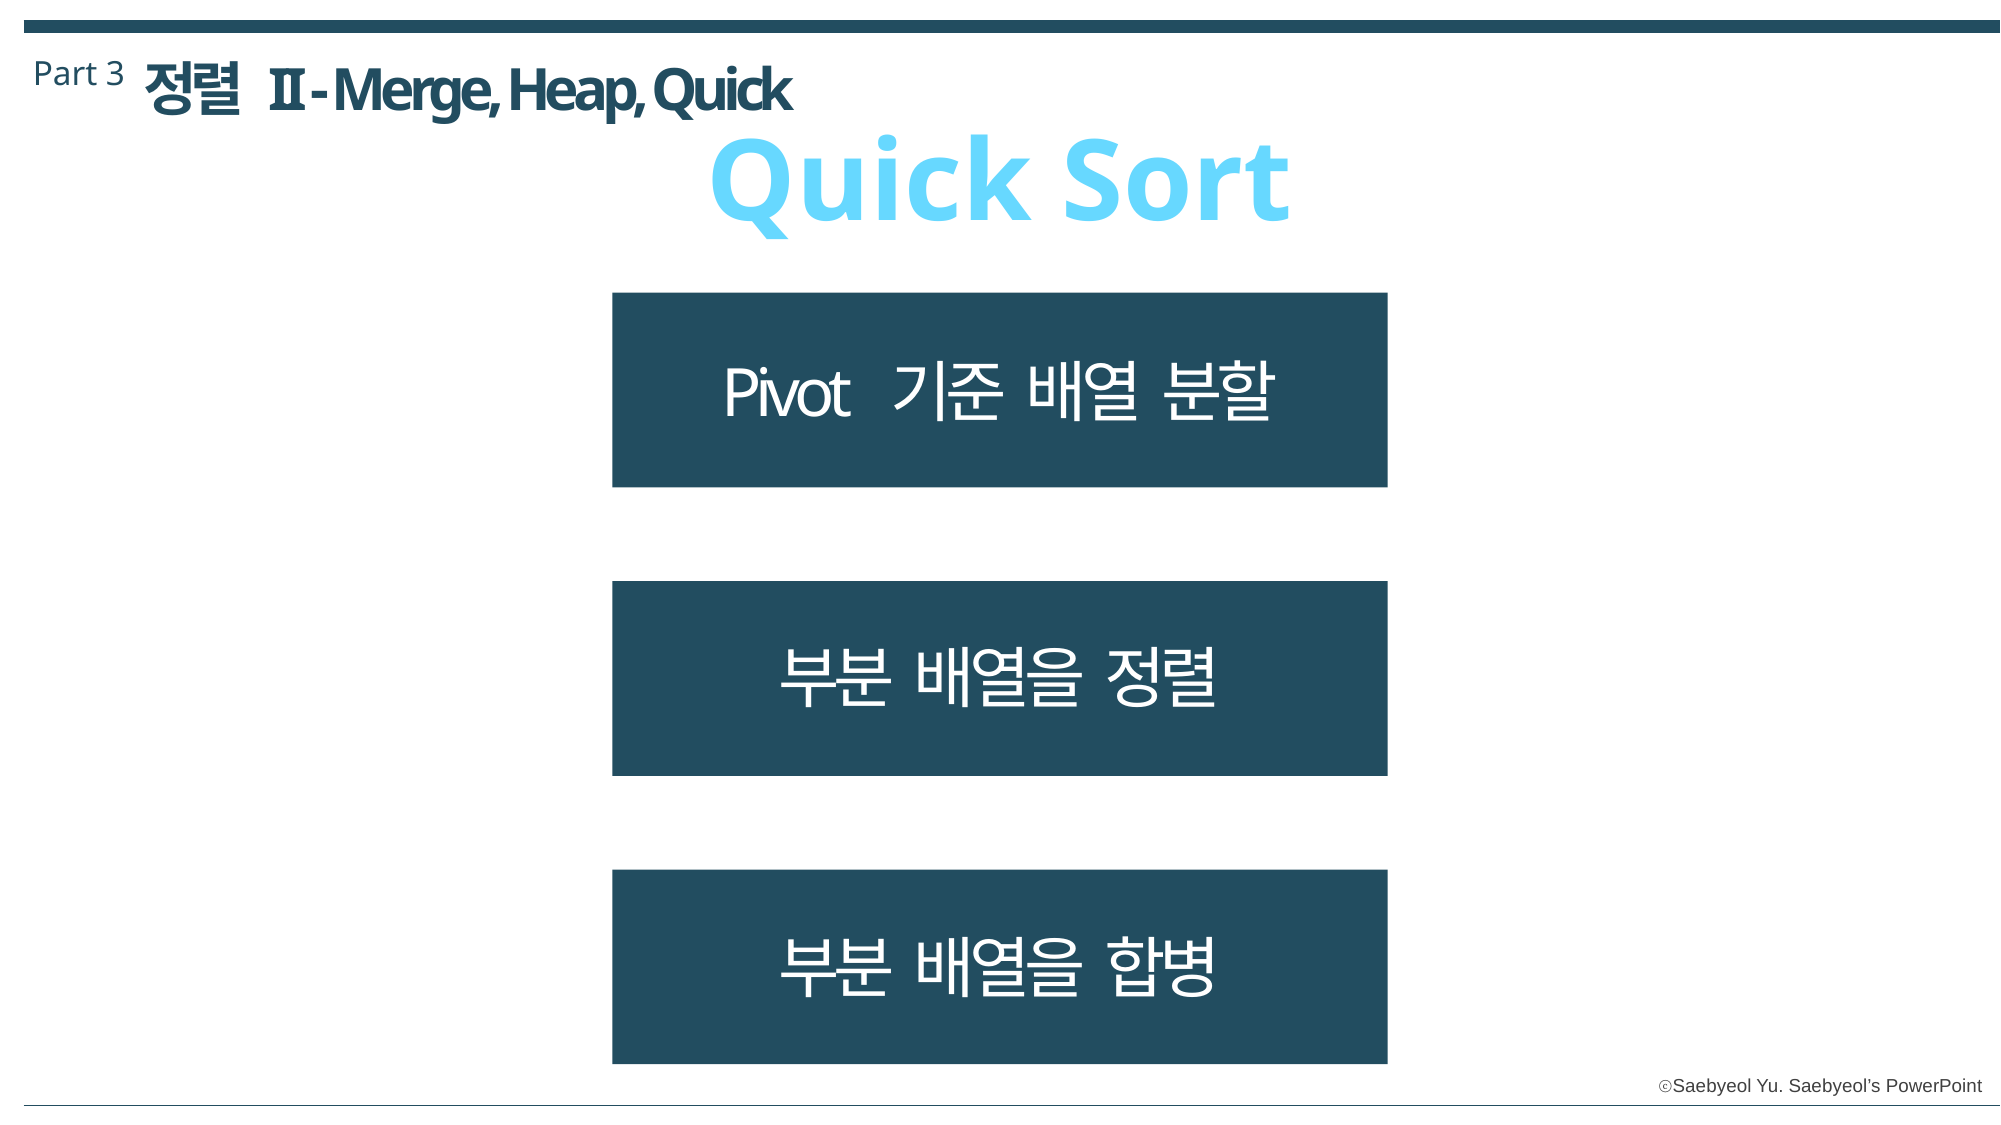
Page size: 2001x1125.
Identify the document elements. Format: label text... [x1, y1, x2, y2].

text_box Quick Sort [216, 100, 1783, 251]
text_box 정렬 II - Merge, Heap, Quick [128, 44, 810, 130]
text_box 부분 배열을 합병 [653, 918, 1347, 1014]
text_box 부분 배열을 정렬 [631, 628, 1369, 724]
text_box [611, 580, 1389, 777]
text_box Part 3 [18, 44, 128, 100]
text_box Pivot 기준 배열 분할 [695, 342, 1305, 437]
text_box [611, 868, 1389, 1065]
text_box [611, 292, 1389, 488]
